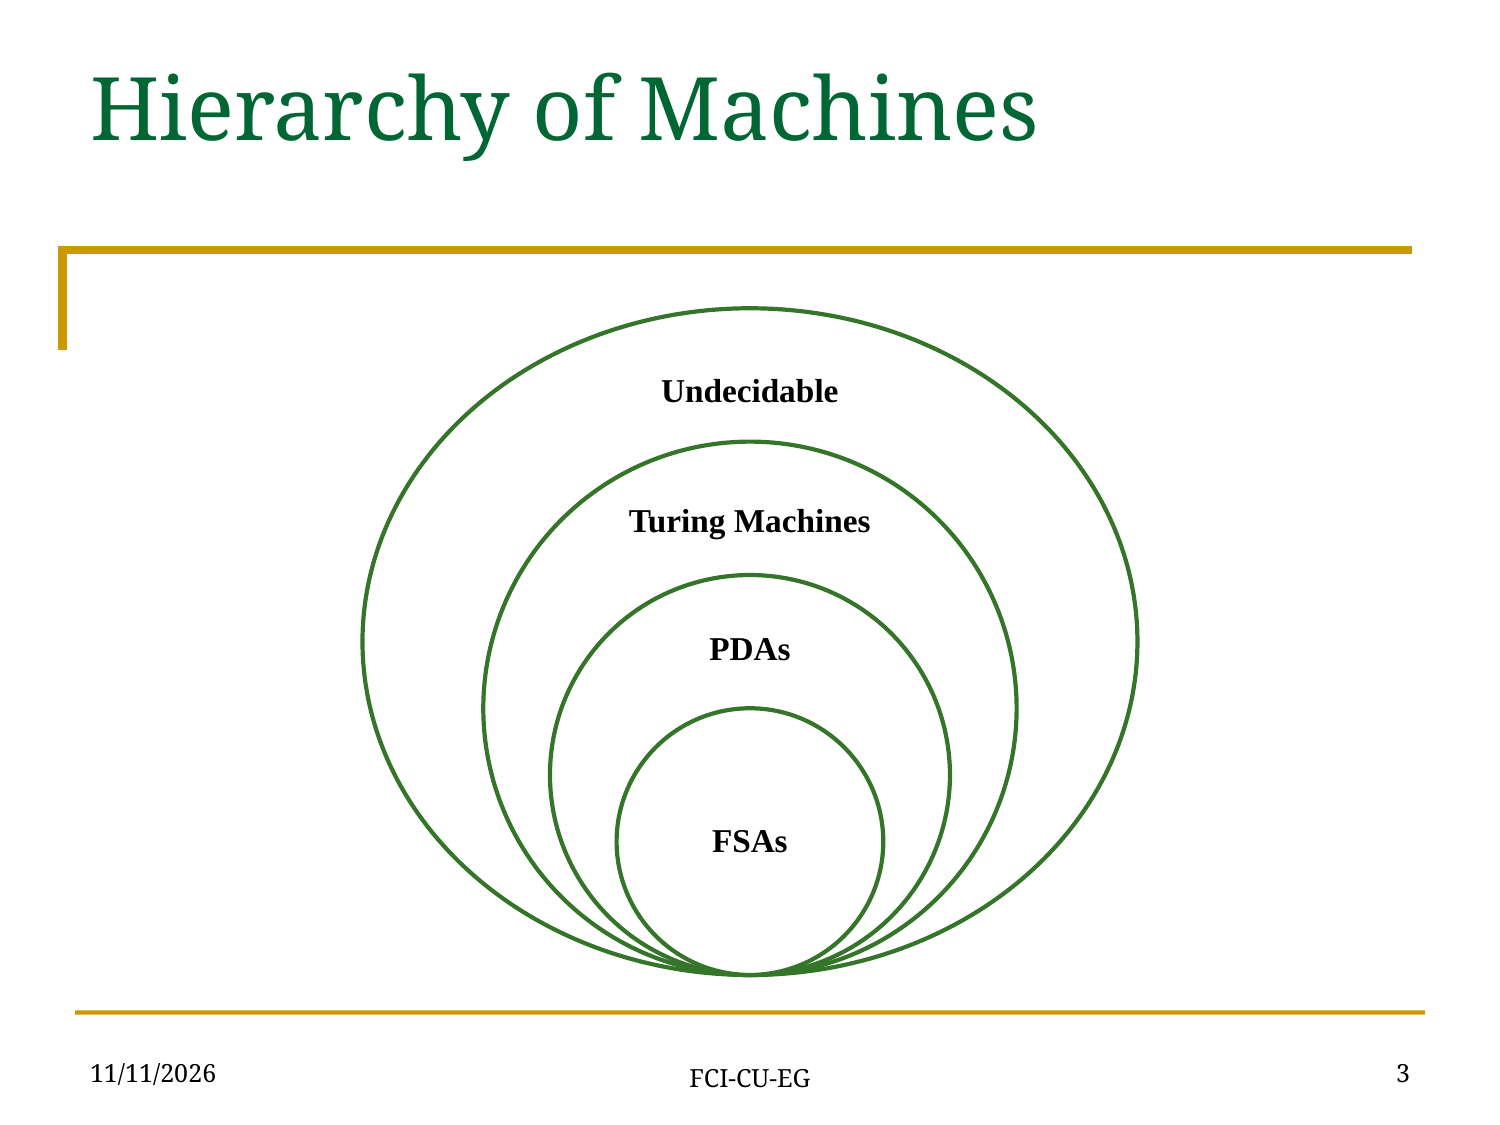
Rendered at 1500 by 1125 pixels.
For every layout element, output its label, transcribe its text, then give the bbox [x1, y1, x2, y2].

title Hierarchy of Machines [75, 45, 1425, 233]
footer FCI-CU-EG [512, 1024, 988, 1101]
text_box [249, 308, 1251, 976]
slide_number 3 [1074, 1023, 1426, 1100]
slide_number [74, 1023, 426, 1100]
